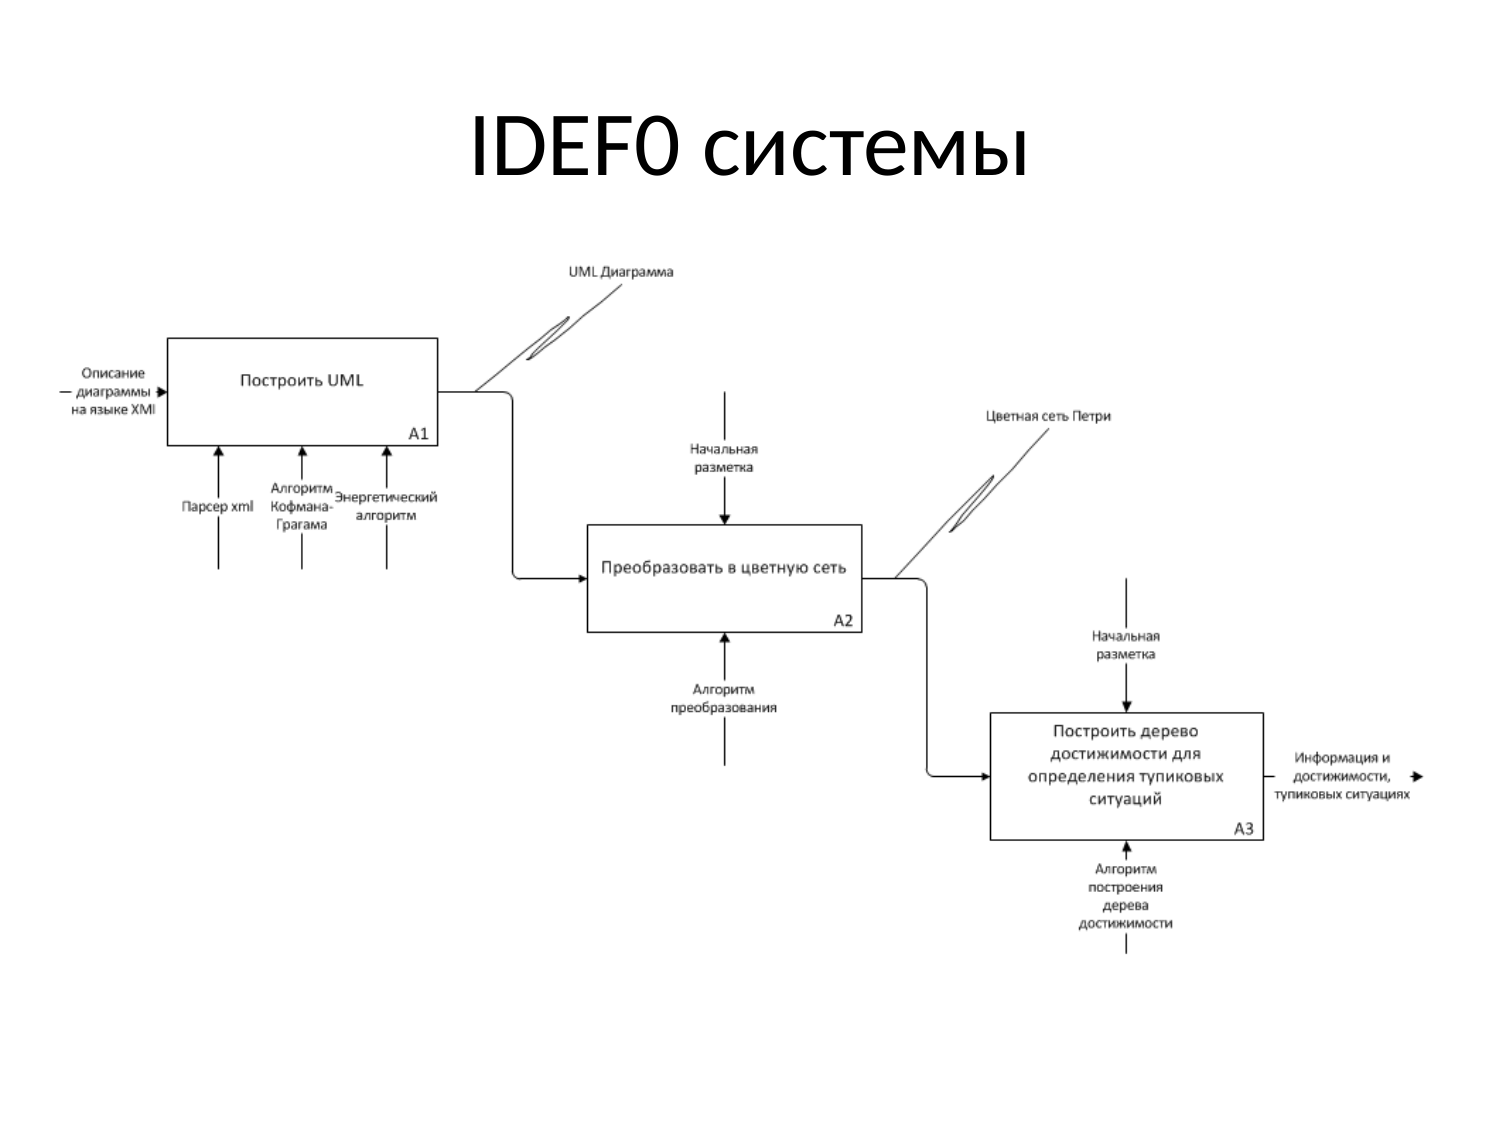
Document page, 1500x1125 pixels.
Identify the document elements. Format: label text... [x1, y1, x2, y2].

title IDEF0 системы [75, 45, 1425, 230]
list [49, 232, 1447, 1033]
